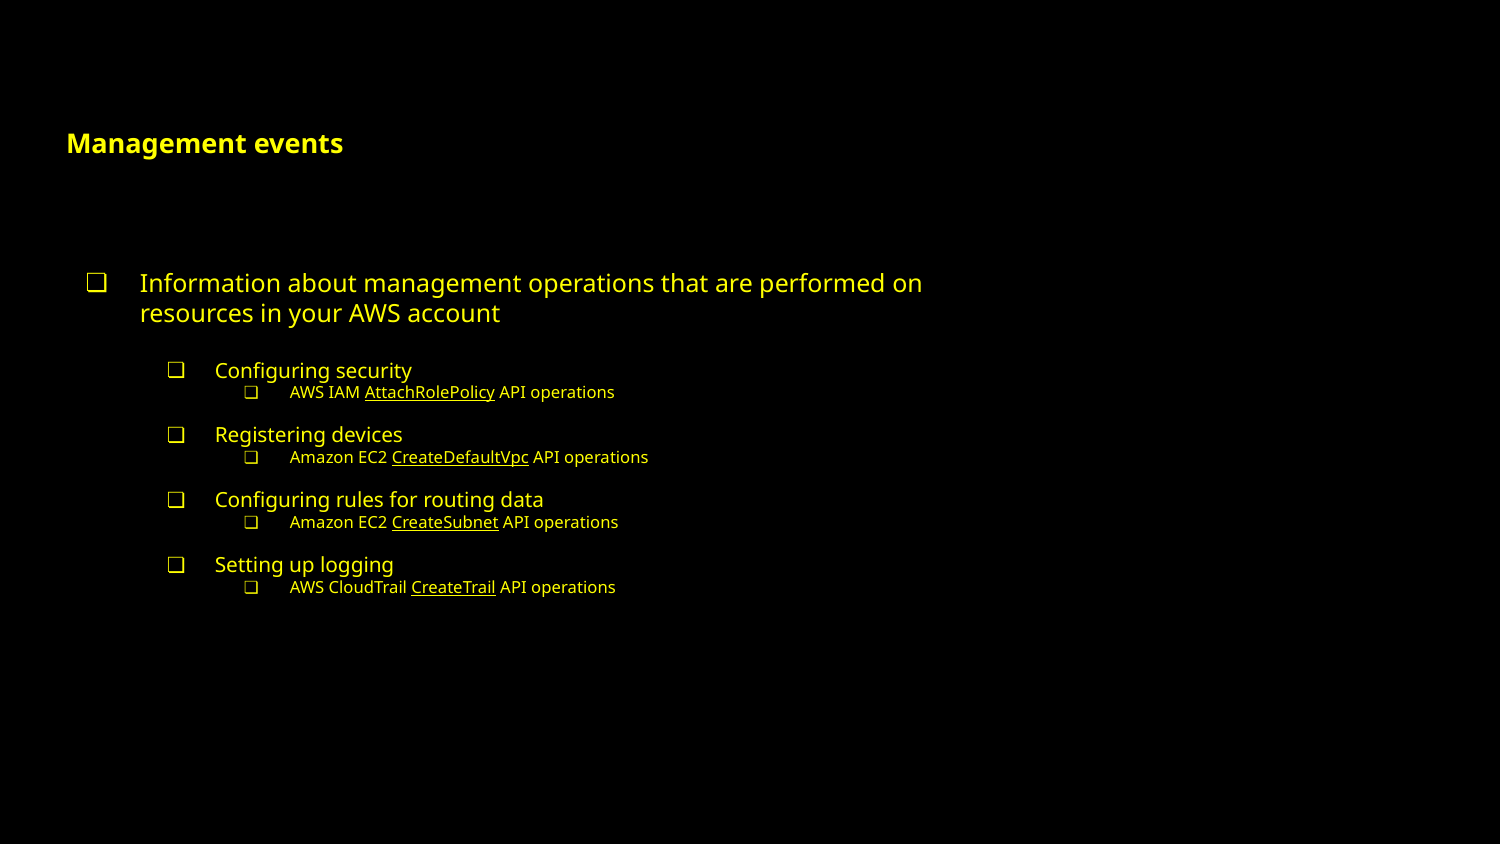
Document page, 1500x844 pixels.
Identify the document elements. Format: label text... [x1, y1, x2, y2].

title Management events [51, 111, 1449, 180]
title Information about management operations that are performed on resources in your AWS account Configuring security AWS IAM AttachRolePolicy API operations Registering devices Amazon EC2 CreateDefaultVpc API operations Configuring rules for routing data Amazon EC2 CreateSubnet API operations Setting up logging AWS CloudTrail CreateTrail API operations [49, 176, 994, 689]
